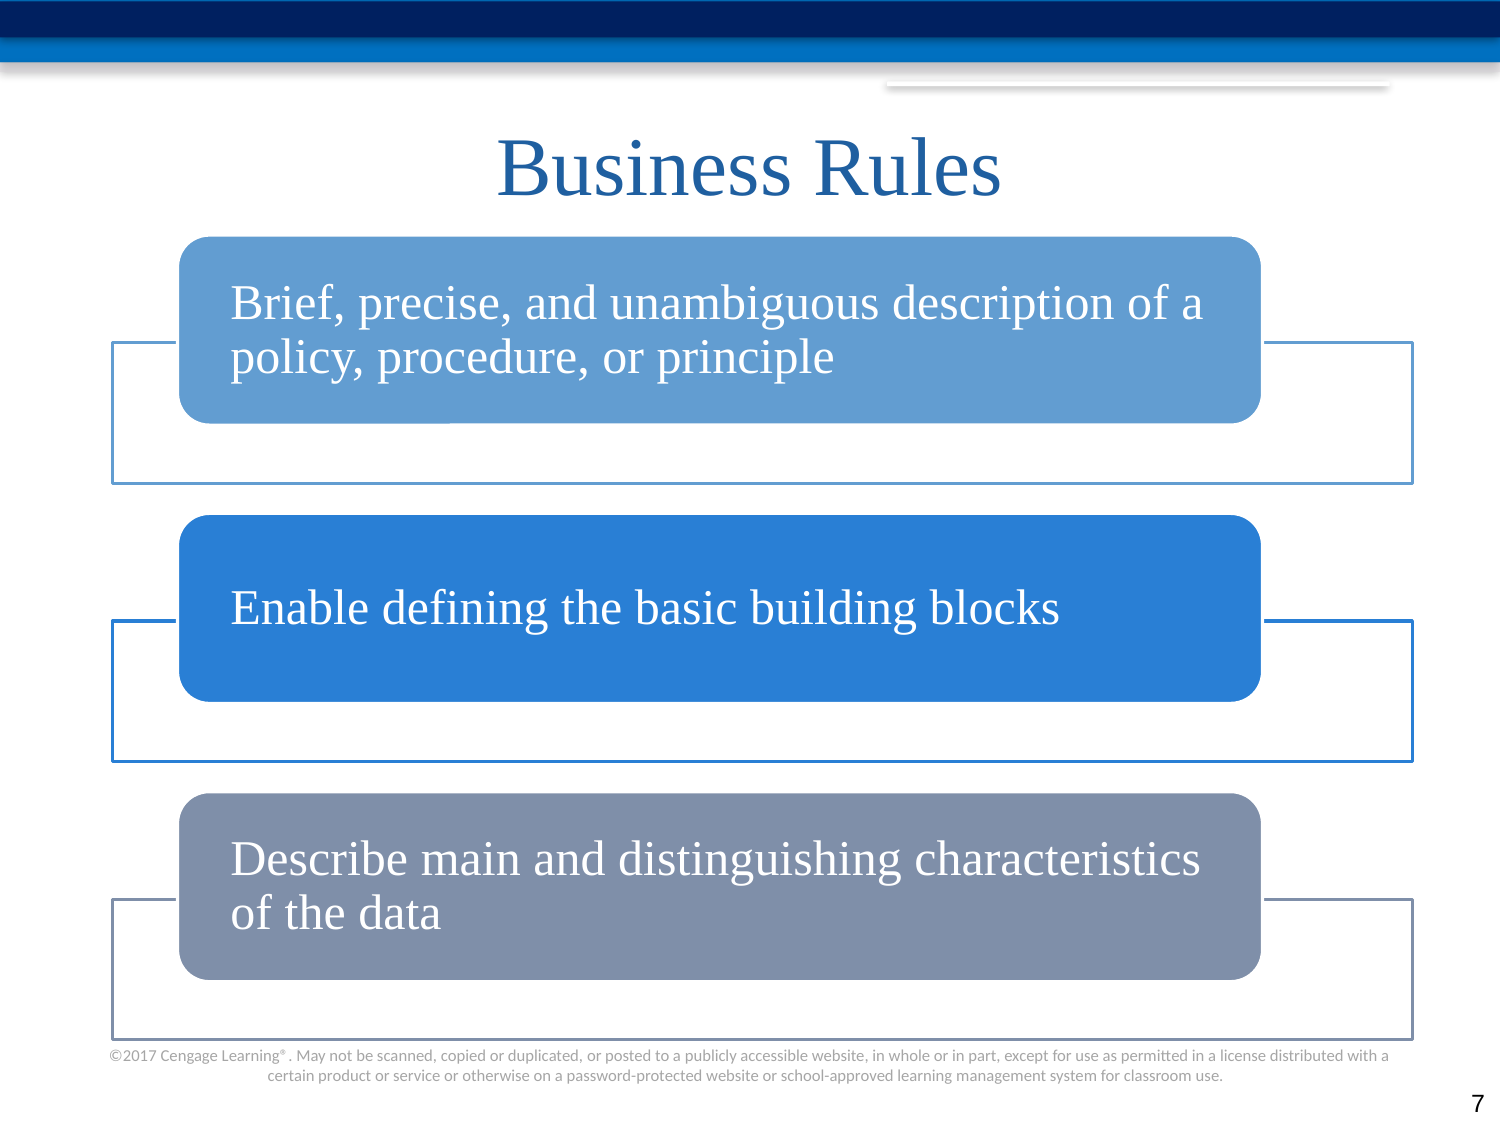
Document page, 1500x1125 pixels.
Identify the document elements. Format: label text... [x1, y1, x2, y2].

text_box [112, 224, 1413, 1051]
title Business Rules [75, 75, 1425, 250]
slide_number 7 [1425, 1074, 1500, 1125]
